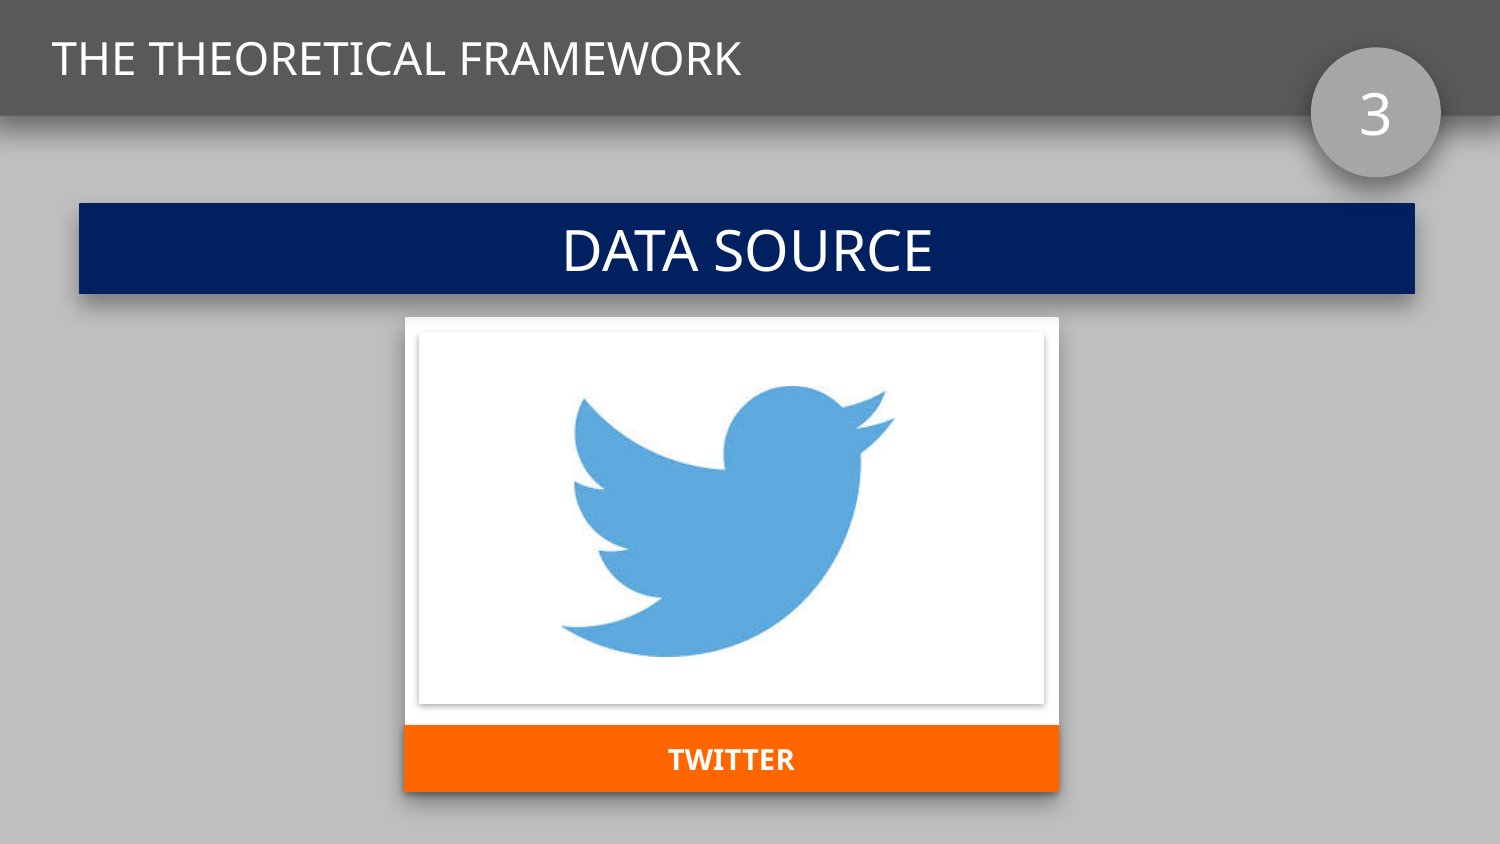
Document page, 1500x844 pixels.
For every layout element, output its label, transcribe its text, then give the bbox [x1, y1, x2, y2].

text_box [0, 0, 1500, 116]
text_box 3 [1310, 125, 1442, 180]
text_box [404, 317, 1059, 792]
picture [561, 385, 895, 657]
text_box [79, 203, 1415, 294]
